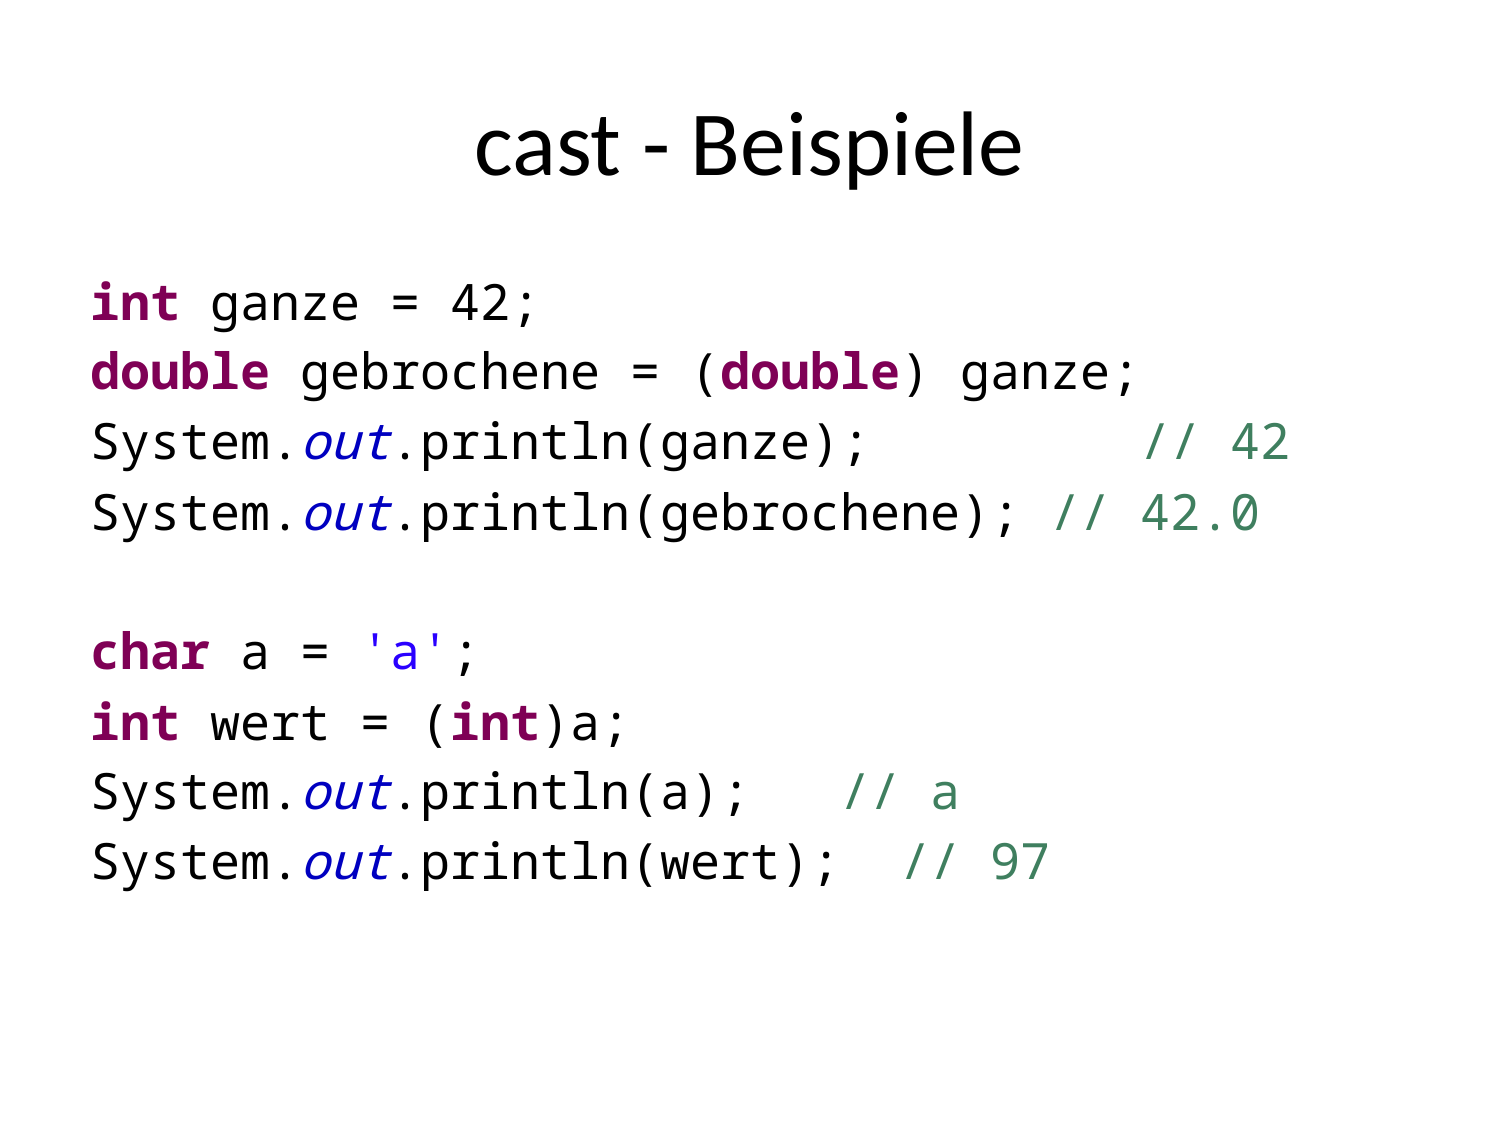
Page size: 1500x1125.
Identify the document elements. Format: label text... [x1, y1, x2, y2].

list int ganze = 42; double gebrochene = (double) ganze; System.out.println(ganze); // 42 System.out.println(gebrochene); // 42.0 char a = 'a'; int wert = (int)a; System.out.println(a); // a System.out.println(wert); // 97 [75, 262, 1425, 1005]
title cast - Beispiele [75, 45, 1425, 233]
